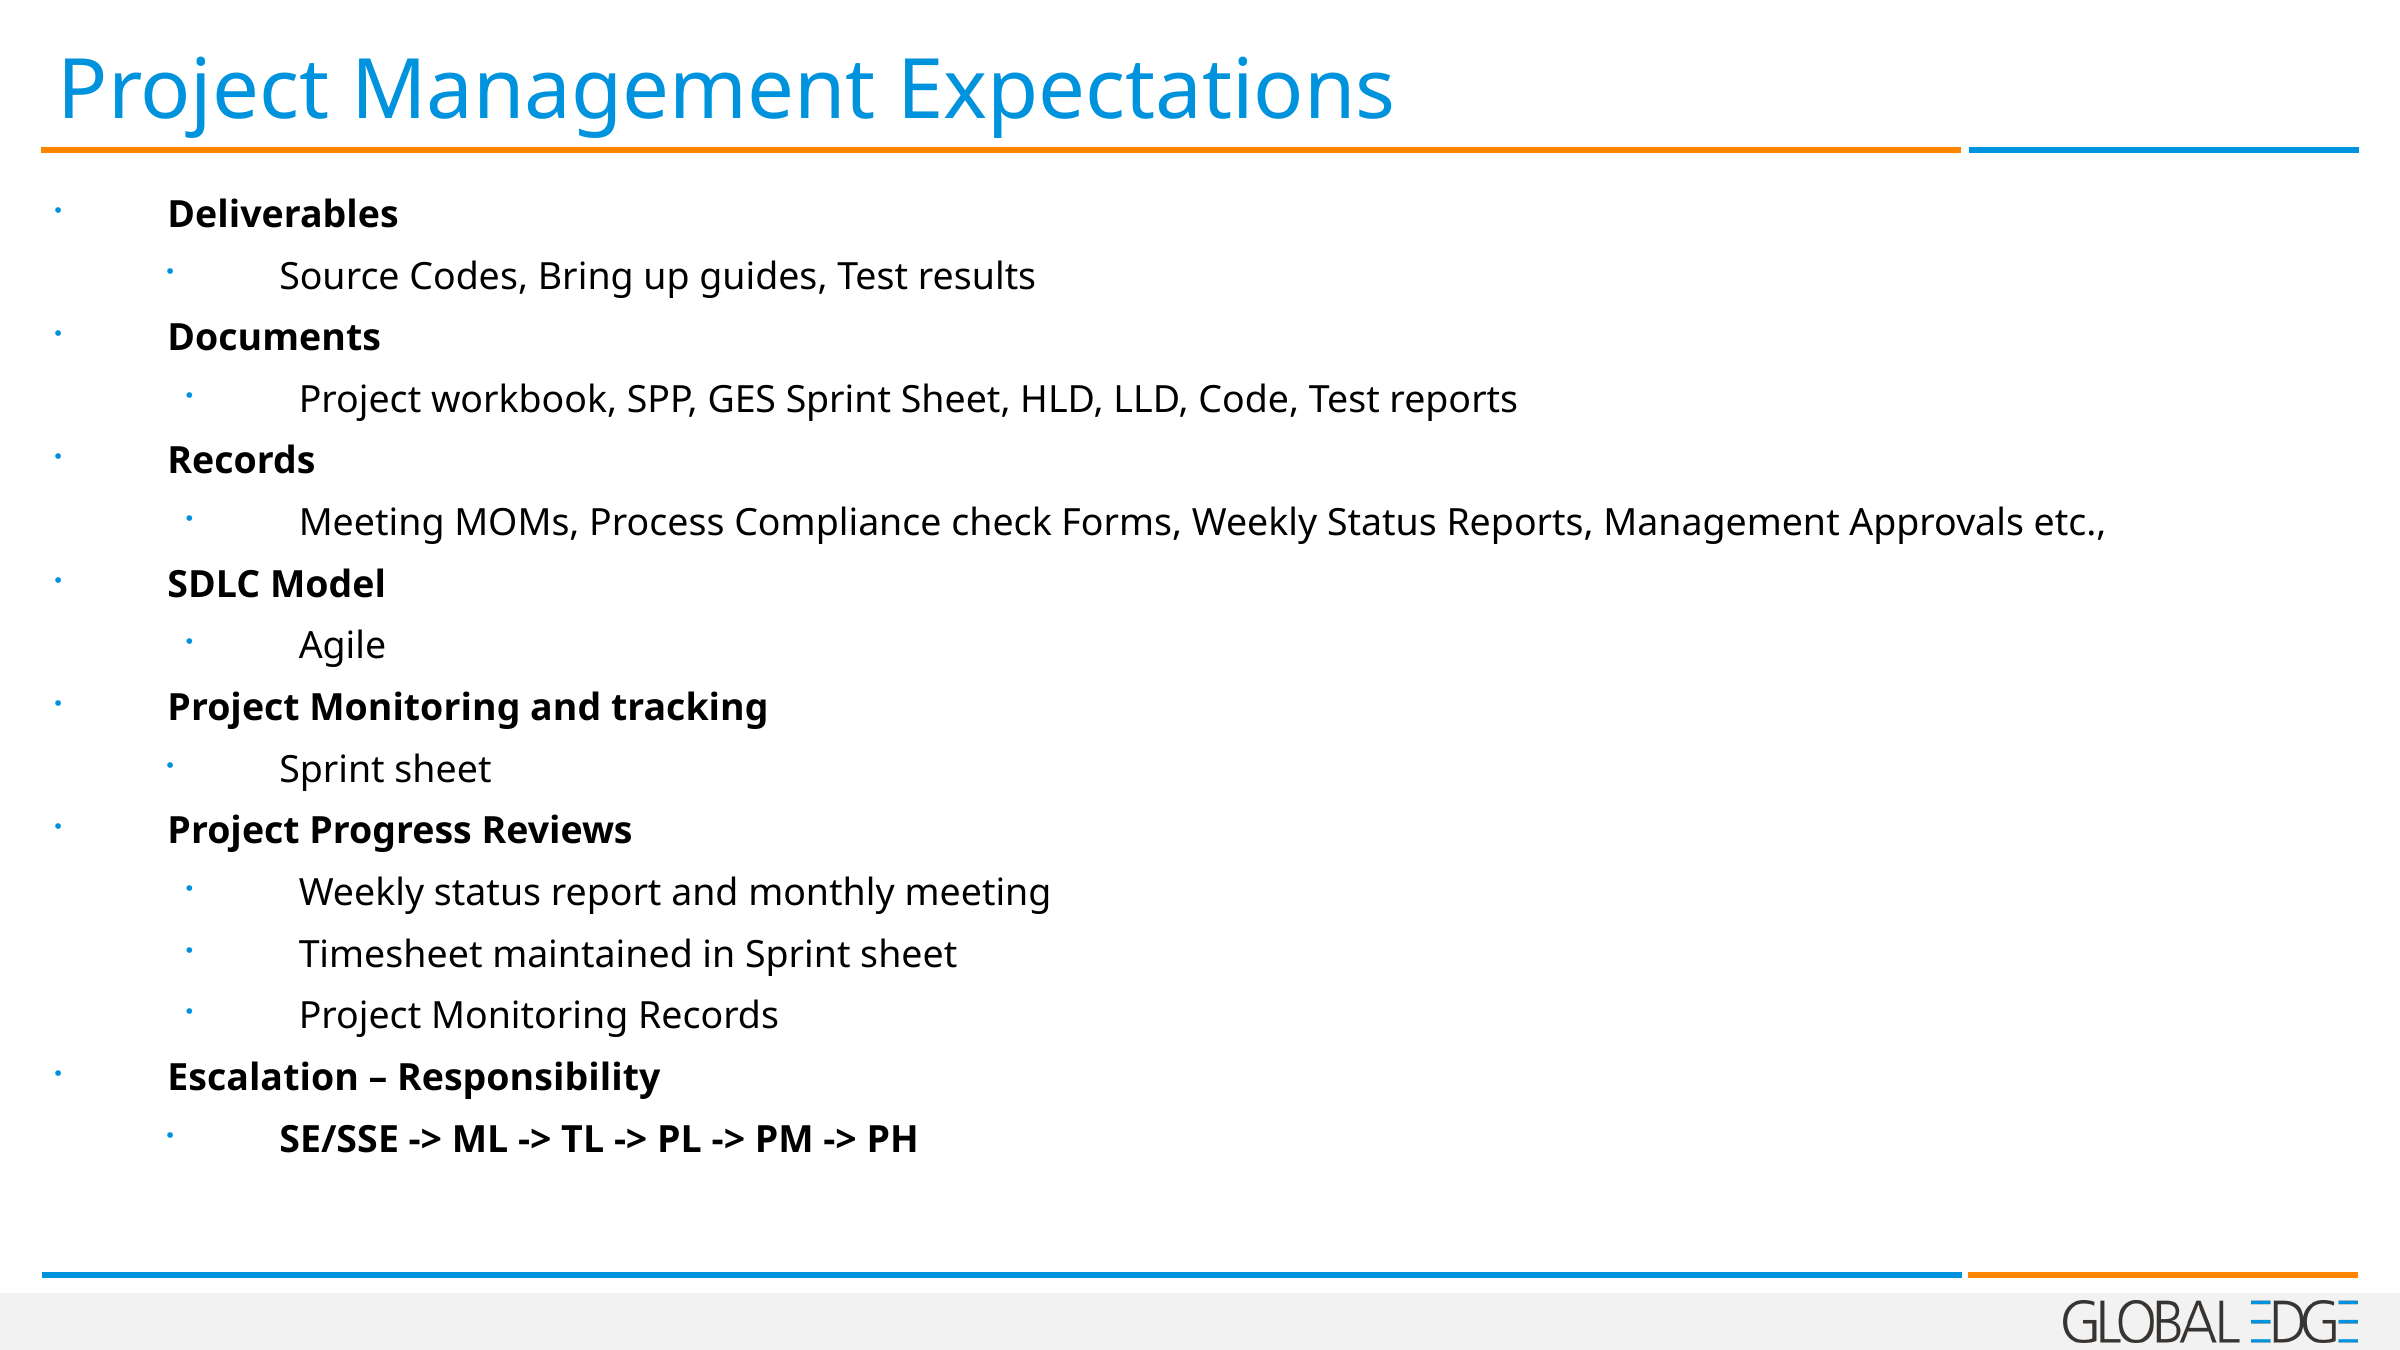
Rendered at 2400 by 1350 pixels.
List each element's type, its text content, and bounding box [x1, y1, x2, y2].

picture [2063, 1300, 2358, 1343]
text_box Deliverables Source Codes, Bring up guides, Test results Documents Project workbook, SPP, GES Sprint Sheet, HLD, LLD, Code, Test reports Records Meeting MOMs, Process Compliance check Forms, Weekly Status Reports, Management Approvals etc., SDLC Model Agile Project Monitoring and tracking Sprint sheet Project Progress Reviews Weekly status report and monthly meeting Timesheet maintained in Sprint sheet Project Monitoring Records Escalation – Responsibility SE/SSE -> ML -> TL -> PL -> PM -> PH [24, 174, 2350, 1266]
title Project Management Expectations [24, 32, 2175, 138]
